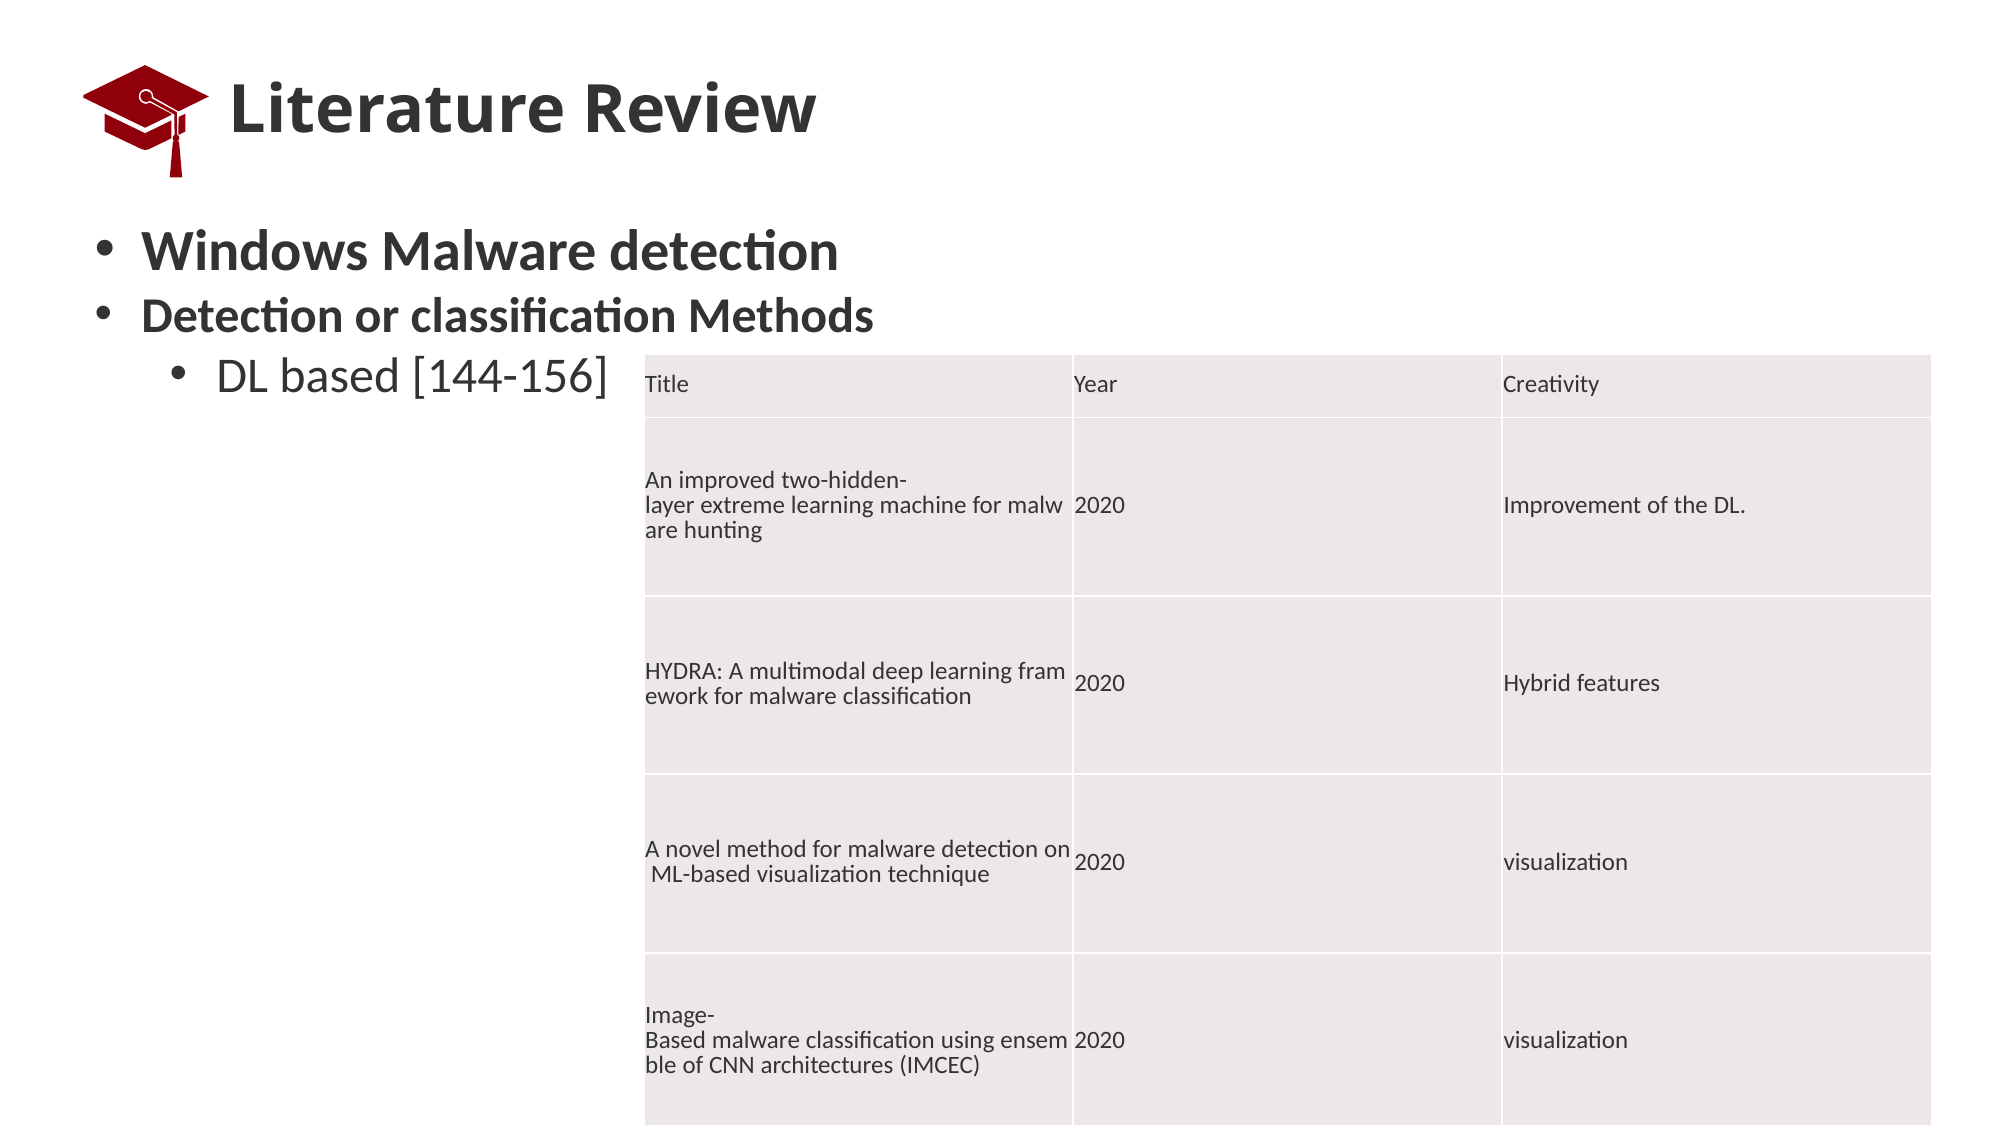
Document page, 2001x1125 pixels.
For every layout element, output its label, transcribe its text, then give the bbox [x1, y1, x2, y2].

table_cell 2020 [1074, 954, 1501, 1125]
table_cell HYDRA: A multimodal deep learning framework for malware classification [645, 597, 1072, 773]
table_header Improvement of the DL. [1503, 418, 1931, 595]
text_box Windows Malware detection Detection or classification Methods DL based [144-156] [79, 204, 1692, 470]
table_header Year [1074, 355, 1501, 417]
table_cell visualization [1503, 775, 1931, 952]
table_header An improved two-hidden-layer extreme learning machine for malware hunting [645, 418, 1072, 595]
table_cell 2020 [1074, 597, 1501, 773]
table_header Title [645, 355, 1072, 417]
table_cell A novel method for malware detection on ML-based visualization technique [645, 775, 1072, 952]
table_cell Image-Based malware classification using ensemble of CNN architectures (IMCEC) [645, 954, 1072, 1125]
title Literature Review [213, 55, 1406, 168]
table_header 2020 [1074, 418, 1501, 595]
table_cell visualization [1503, 954, 1931, 1125]
table_header Creativity [1503, 355, 1931, 417]
table_cell Hybrid features [1503, 597, 1931, 773]
table_cell 2020 [1074, 775, 1501, 952]
